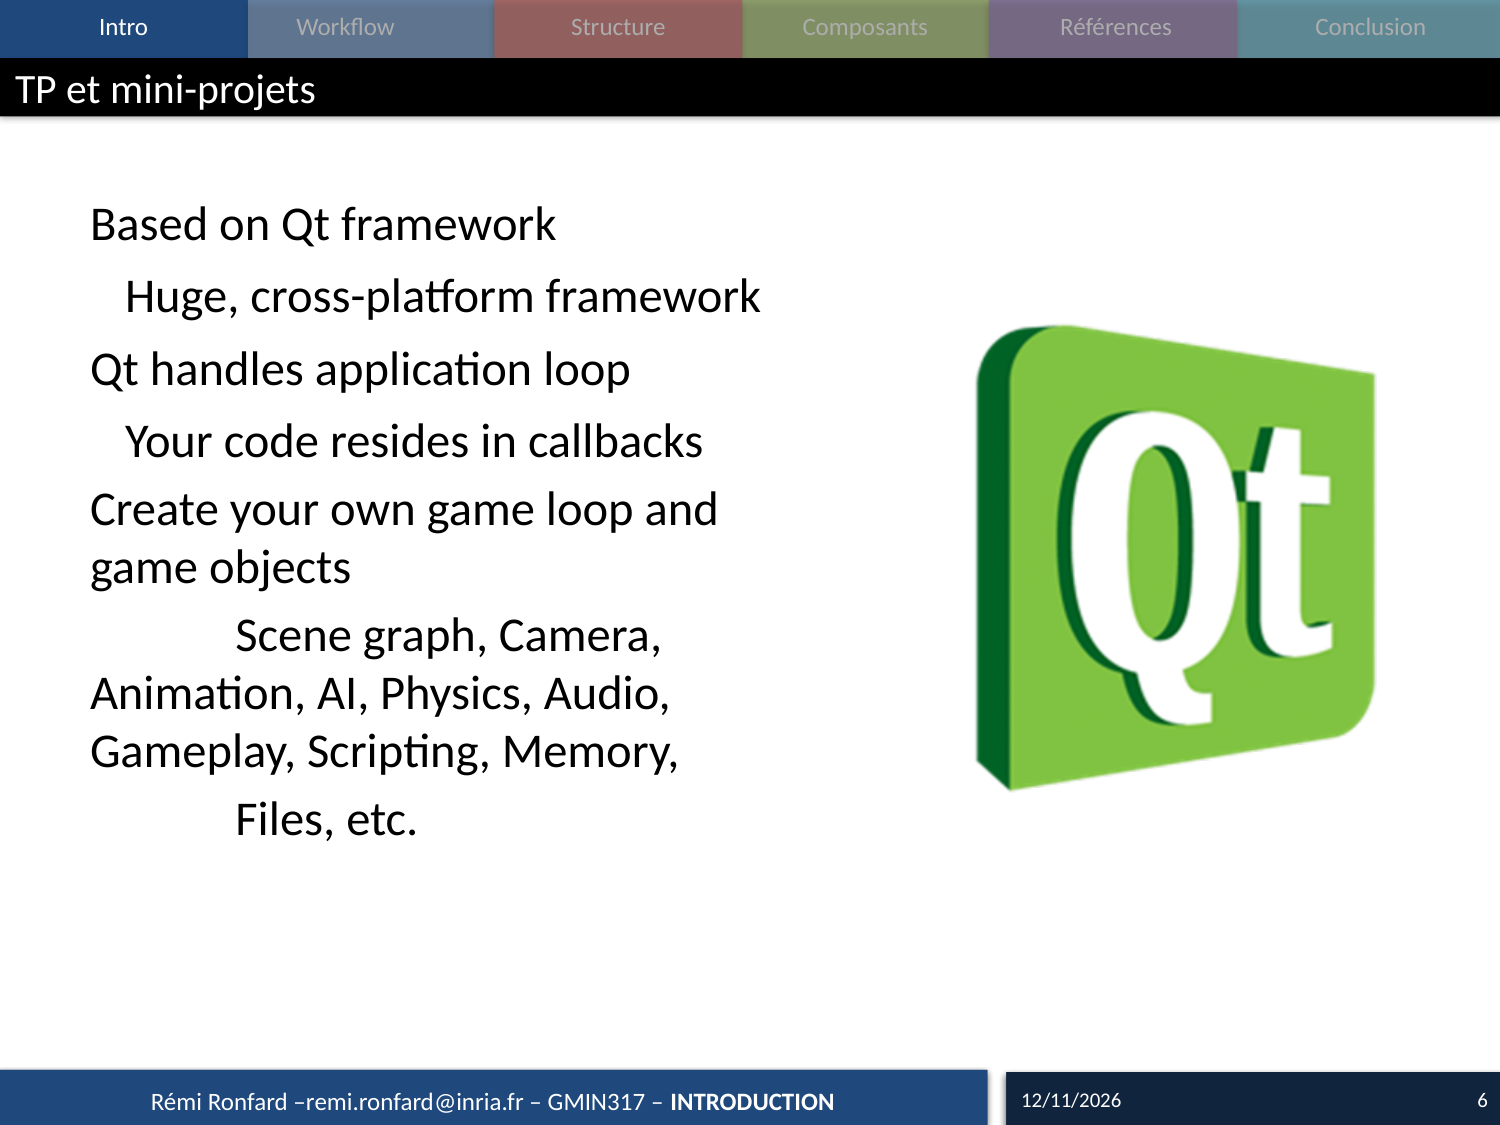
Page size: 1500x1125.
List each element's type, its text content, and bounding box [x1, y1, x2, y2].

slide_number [1006, 1070, 1153, 1125]
picture [944, 304, 1408, 814]
list Based on Qt framework Huge, cross-platform framework Qt handles application loop Your code resides in callbacks Create your own game loop and game objects Scene graph, Camera, Animation, AI, Physics, Audio, Gameplay, Scripting, Memory, Files, etc. [75, 179, 845, 891]
footer Rémi Ronfard –remi.ronfard@inria.fr – GMIN317 – INTRODUCTION [0, 1072, 988, 1125]
slide_number 6 [1153, 1071, 1500, 1125]
title TP et mini-projets [0, 58, 1500, 117]
